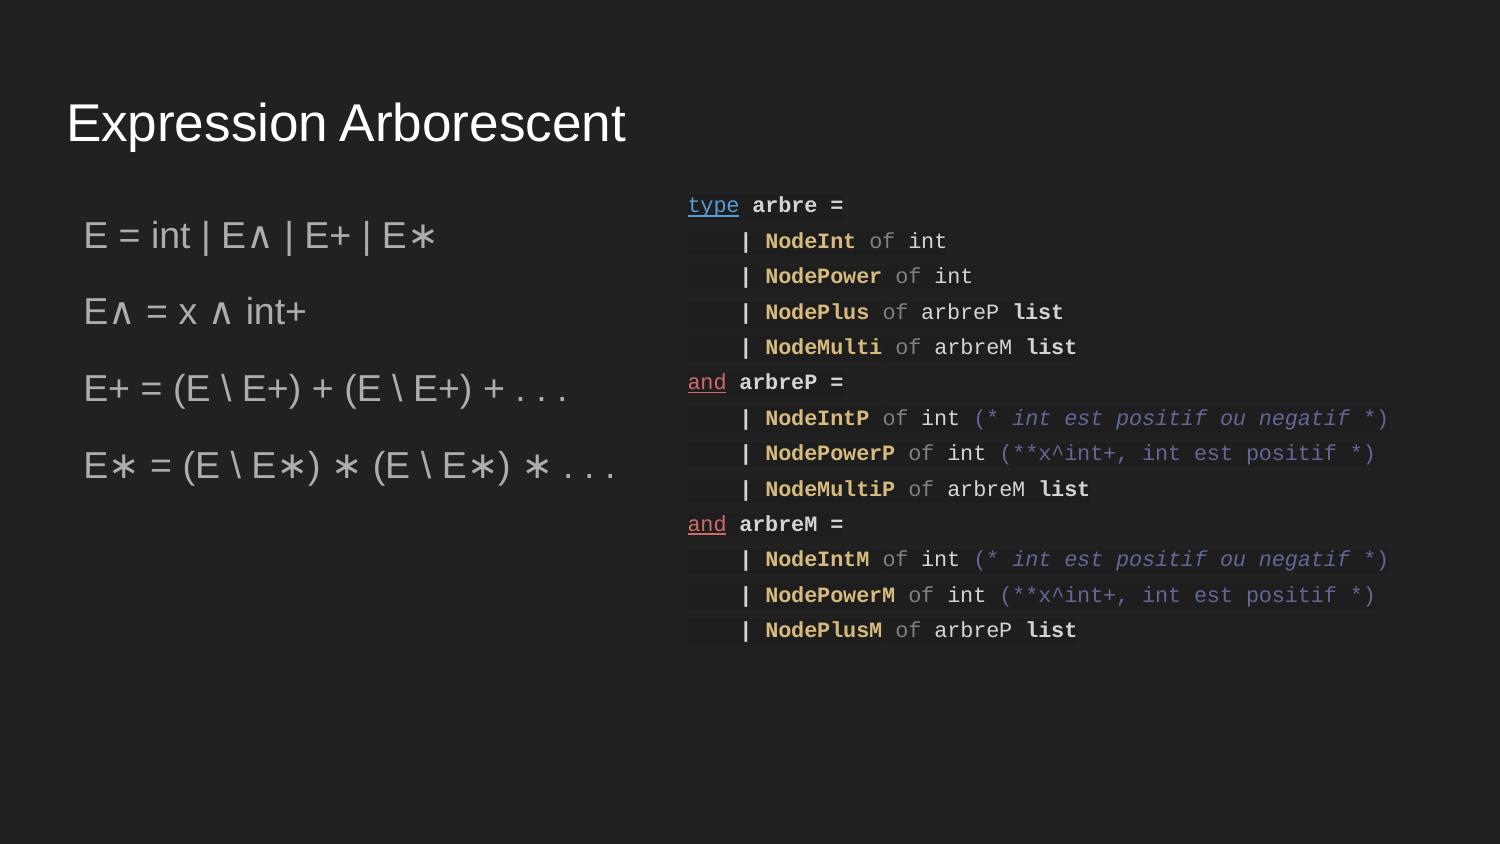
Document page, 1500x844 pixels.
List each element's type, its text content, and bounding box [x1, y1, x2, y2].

list E = int | E∧ | E+ | E∗ E∧ = x ∧ int+ E+ = (E \ E+) + (E \ E+) + . . . E∗ = (E \ E∗) ∗ (E \ E∗) ∗ . . . [68, 189, 1467, 750]
title Expression Arborescent [51, 72, 1449, 167]
text_box type arbre = | NodeInt of int | NodePower of int | NodePlus of arbreP list | NodeMulti of arbreM list and arbreP = | NodeIntP of int (* int est positif ou negatif *) | NodePowerP of int (**x^int+, int est positif *) | NodeMultiP of arbreM list and arbreM = | NodeIntM of int (* int est positif ou negatif *) | NodePowerM of int (**x^int+, int est positif *) | NodePlusM of arbreP list [672, 166, 1422, 692]
